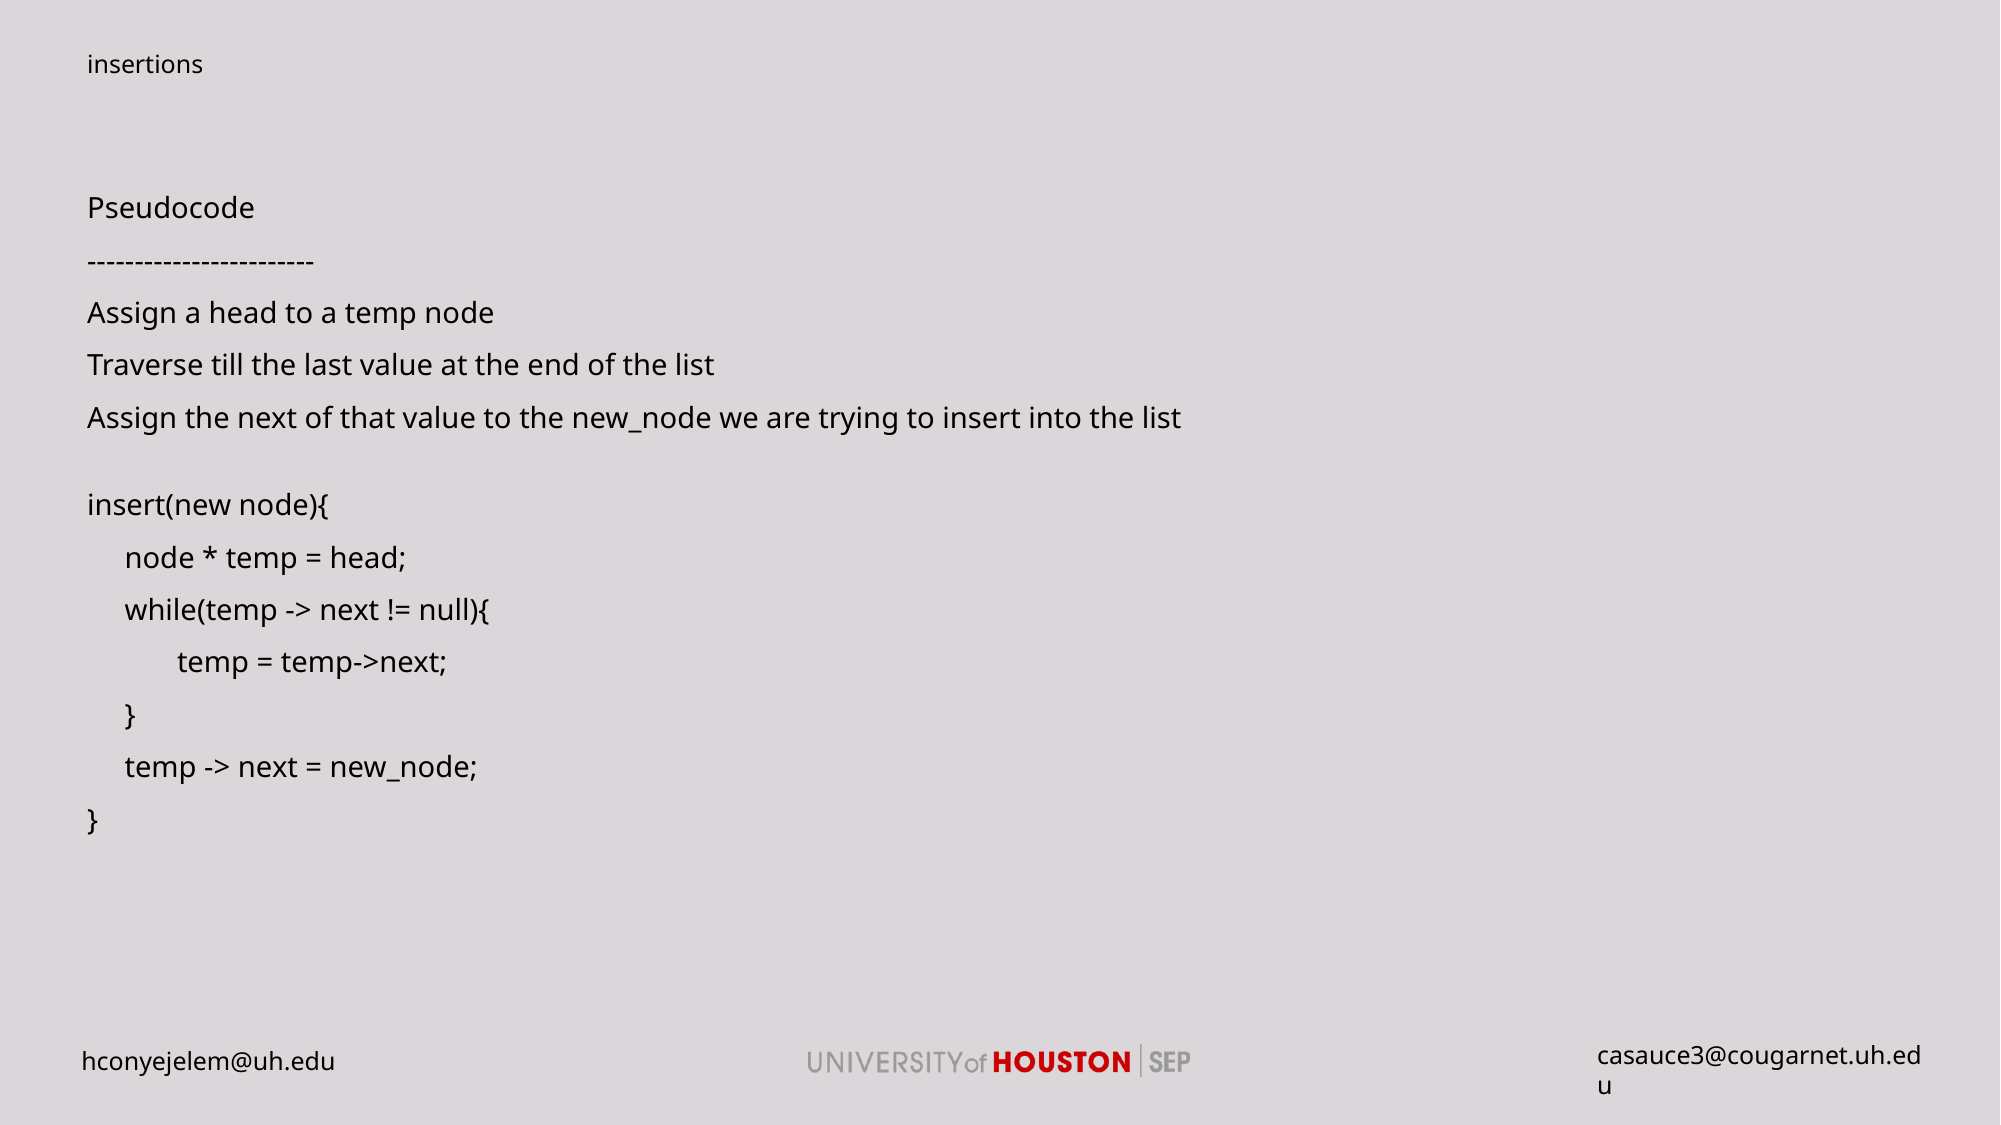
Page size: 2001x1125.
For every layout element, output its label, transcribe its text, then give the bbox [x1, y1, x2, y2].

text_box Pseudocode ------------------------ Assign a head to a temp node Traverse till the last value at the end of the list Assign the next of that value to the new_node we are trying to insert into the list insert(new node){ node * temp = head; while(temp -> next != null){ temp = temp->next; } temp -> next = new_node; } [72, 164, 1890, 896]
picture [808, 1044, 1190, 1077]
text_box insertions [72, 41, 313, 87]
text_box casauce3@cougarnet.uh.edu [1582, 1032, 1945, 1107]
text_box hconyejelem@uh.edu [66, 1037, 418, 1083]
